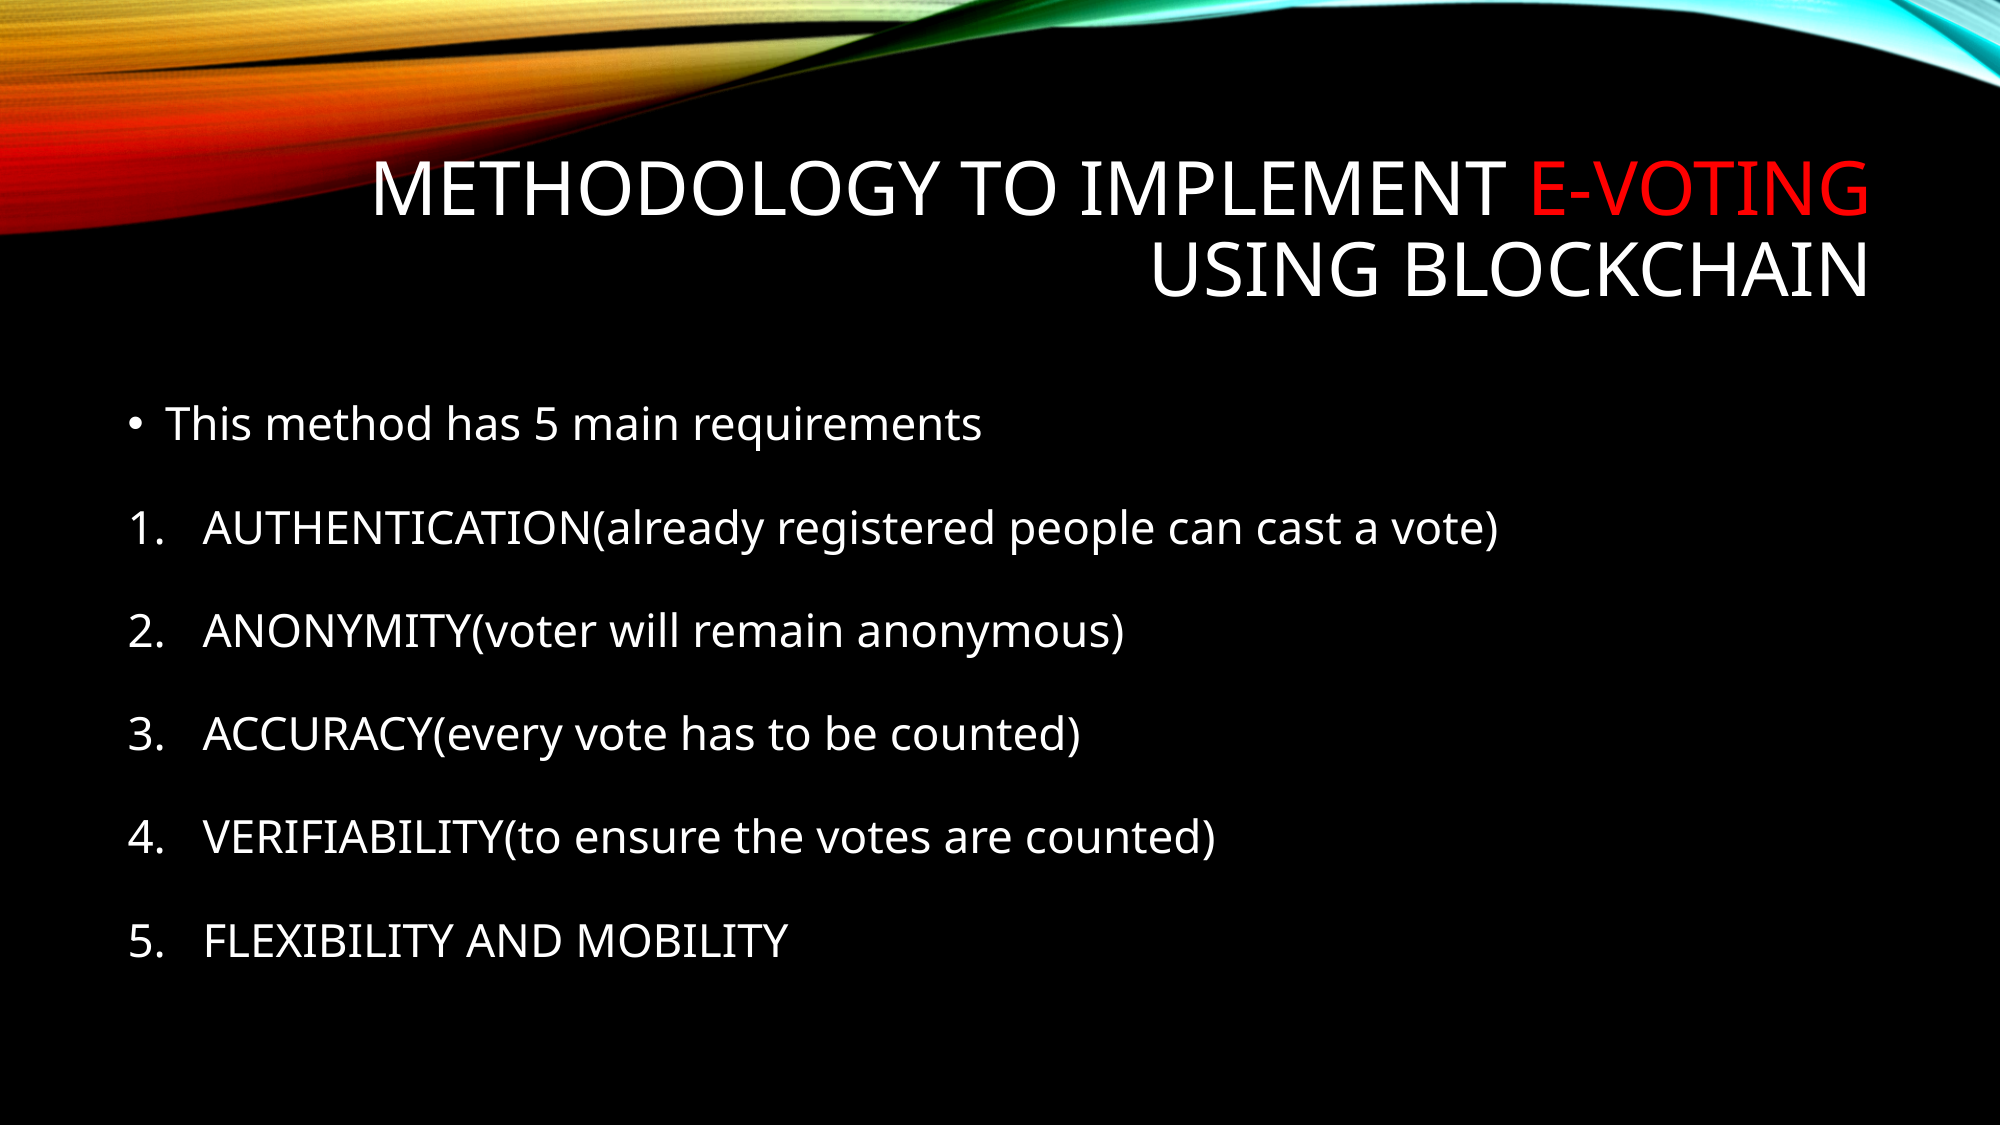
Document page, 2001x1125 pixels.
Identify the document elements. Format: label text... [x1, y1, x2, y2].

title METHODOLOGY TO IMPLEMENT E-VOTING USING BLOCKCHAIN [206, 126, 1888, 338]
picture [0, 0, 2000, 237]
list This method has 5 main requirements AUTHENTICATION(already registered people can cast a vote) ANONYMITY(voter will remain anonymous) ACCURACY(every vote has to be counted) VERIFIABILITY(to ensure the votes are counted) FLEXIBILITY AND MOBILITY [112, 360, 1888, 1021]
